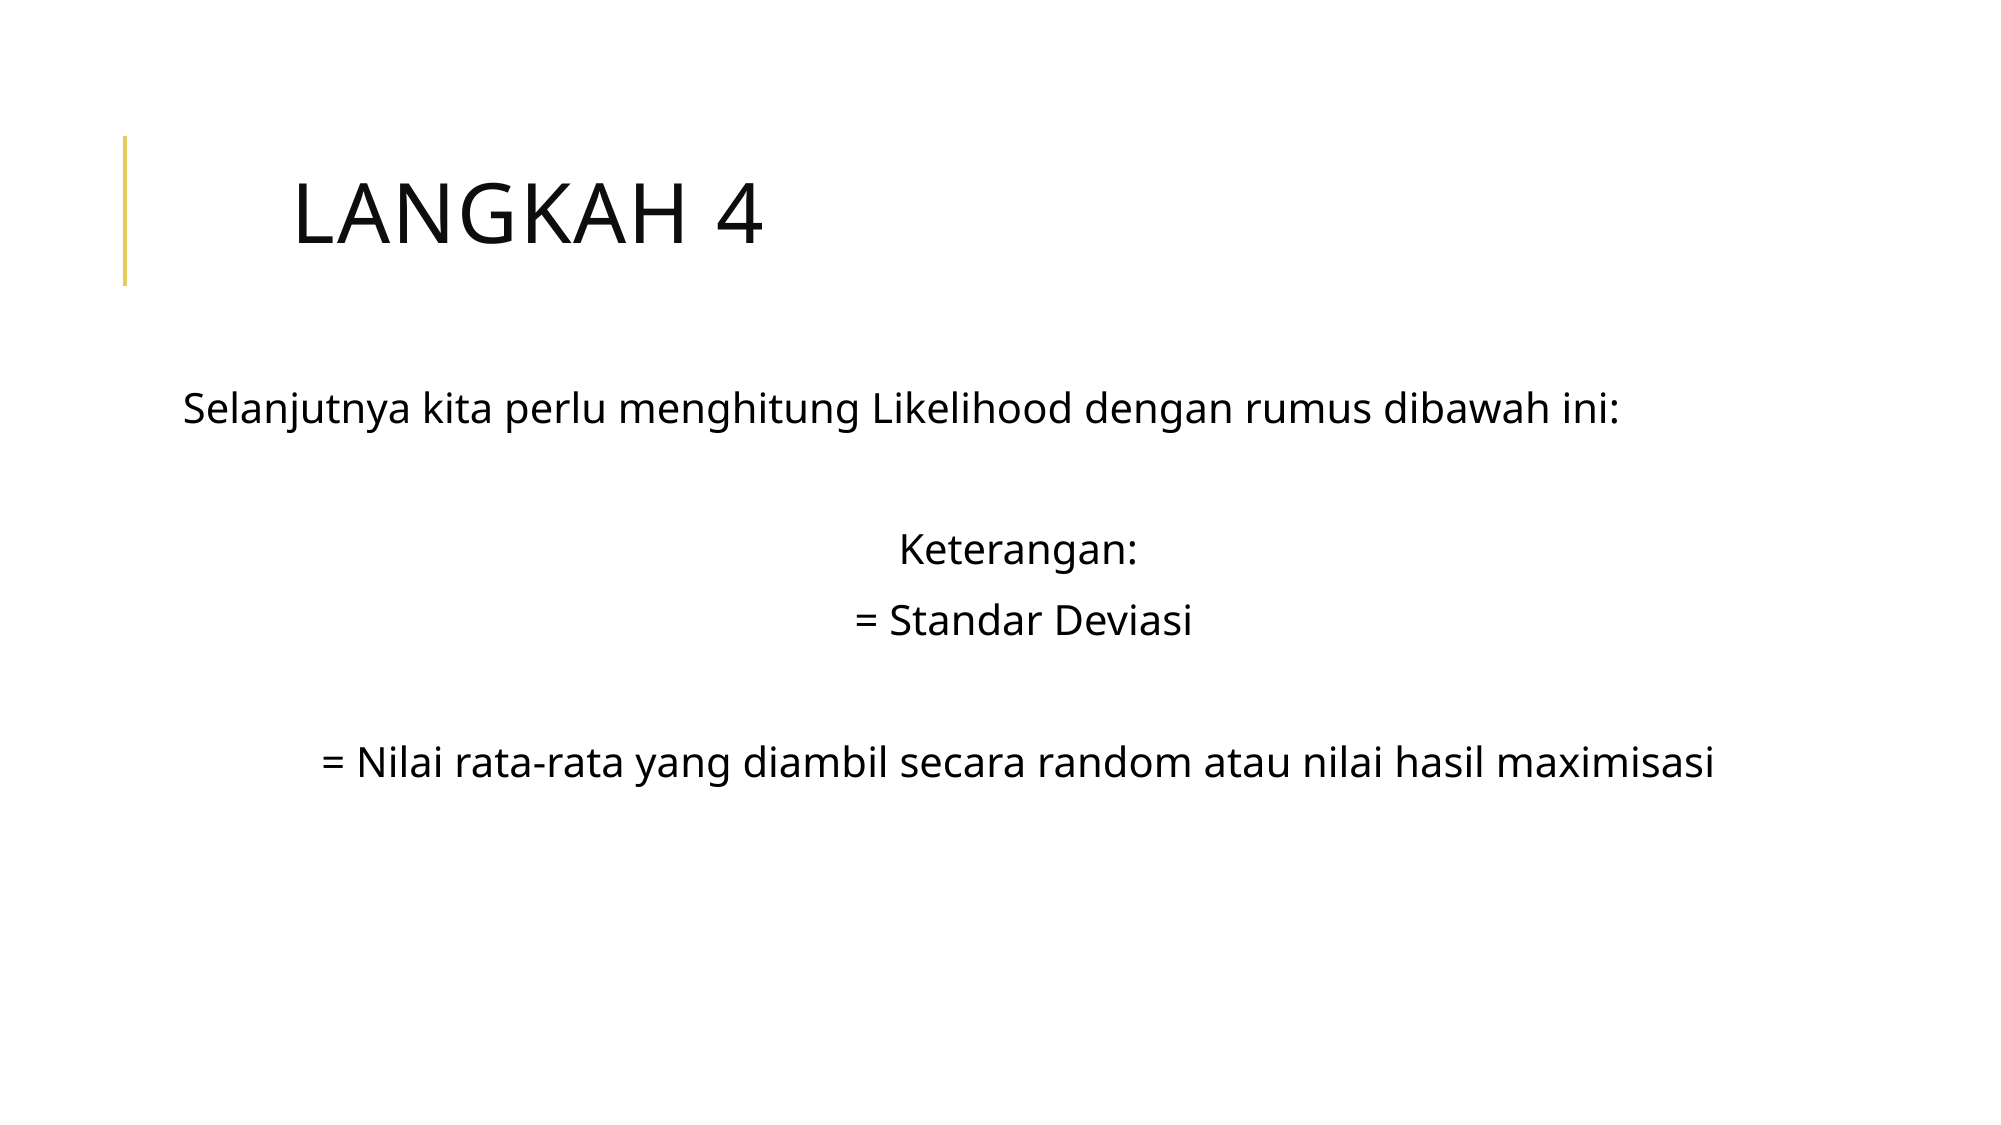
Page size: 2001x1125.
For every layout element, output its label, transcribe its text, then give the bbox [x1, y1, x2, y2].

title Langkah 4 [168, 77, 888, 363]
